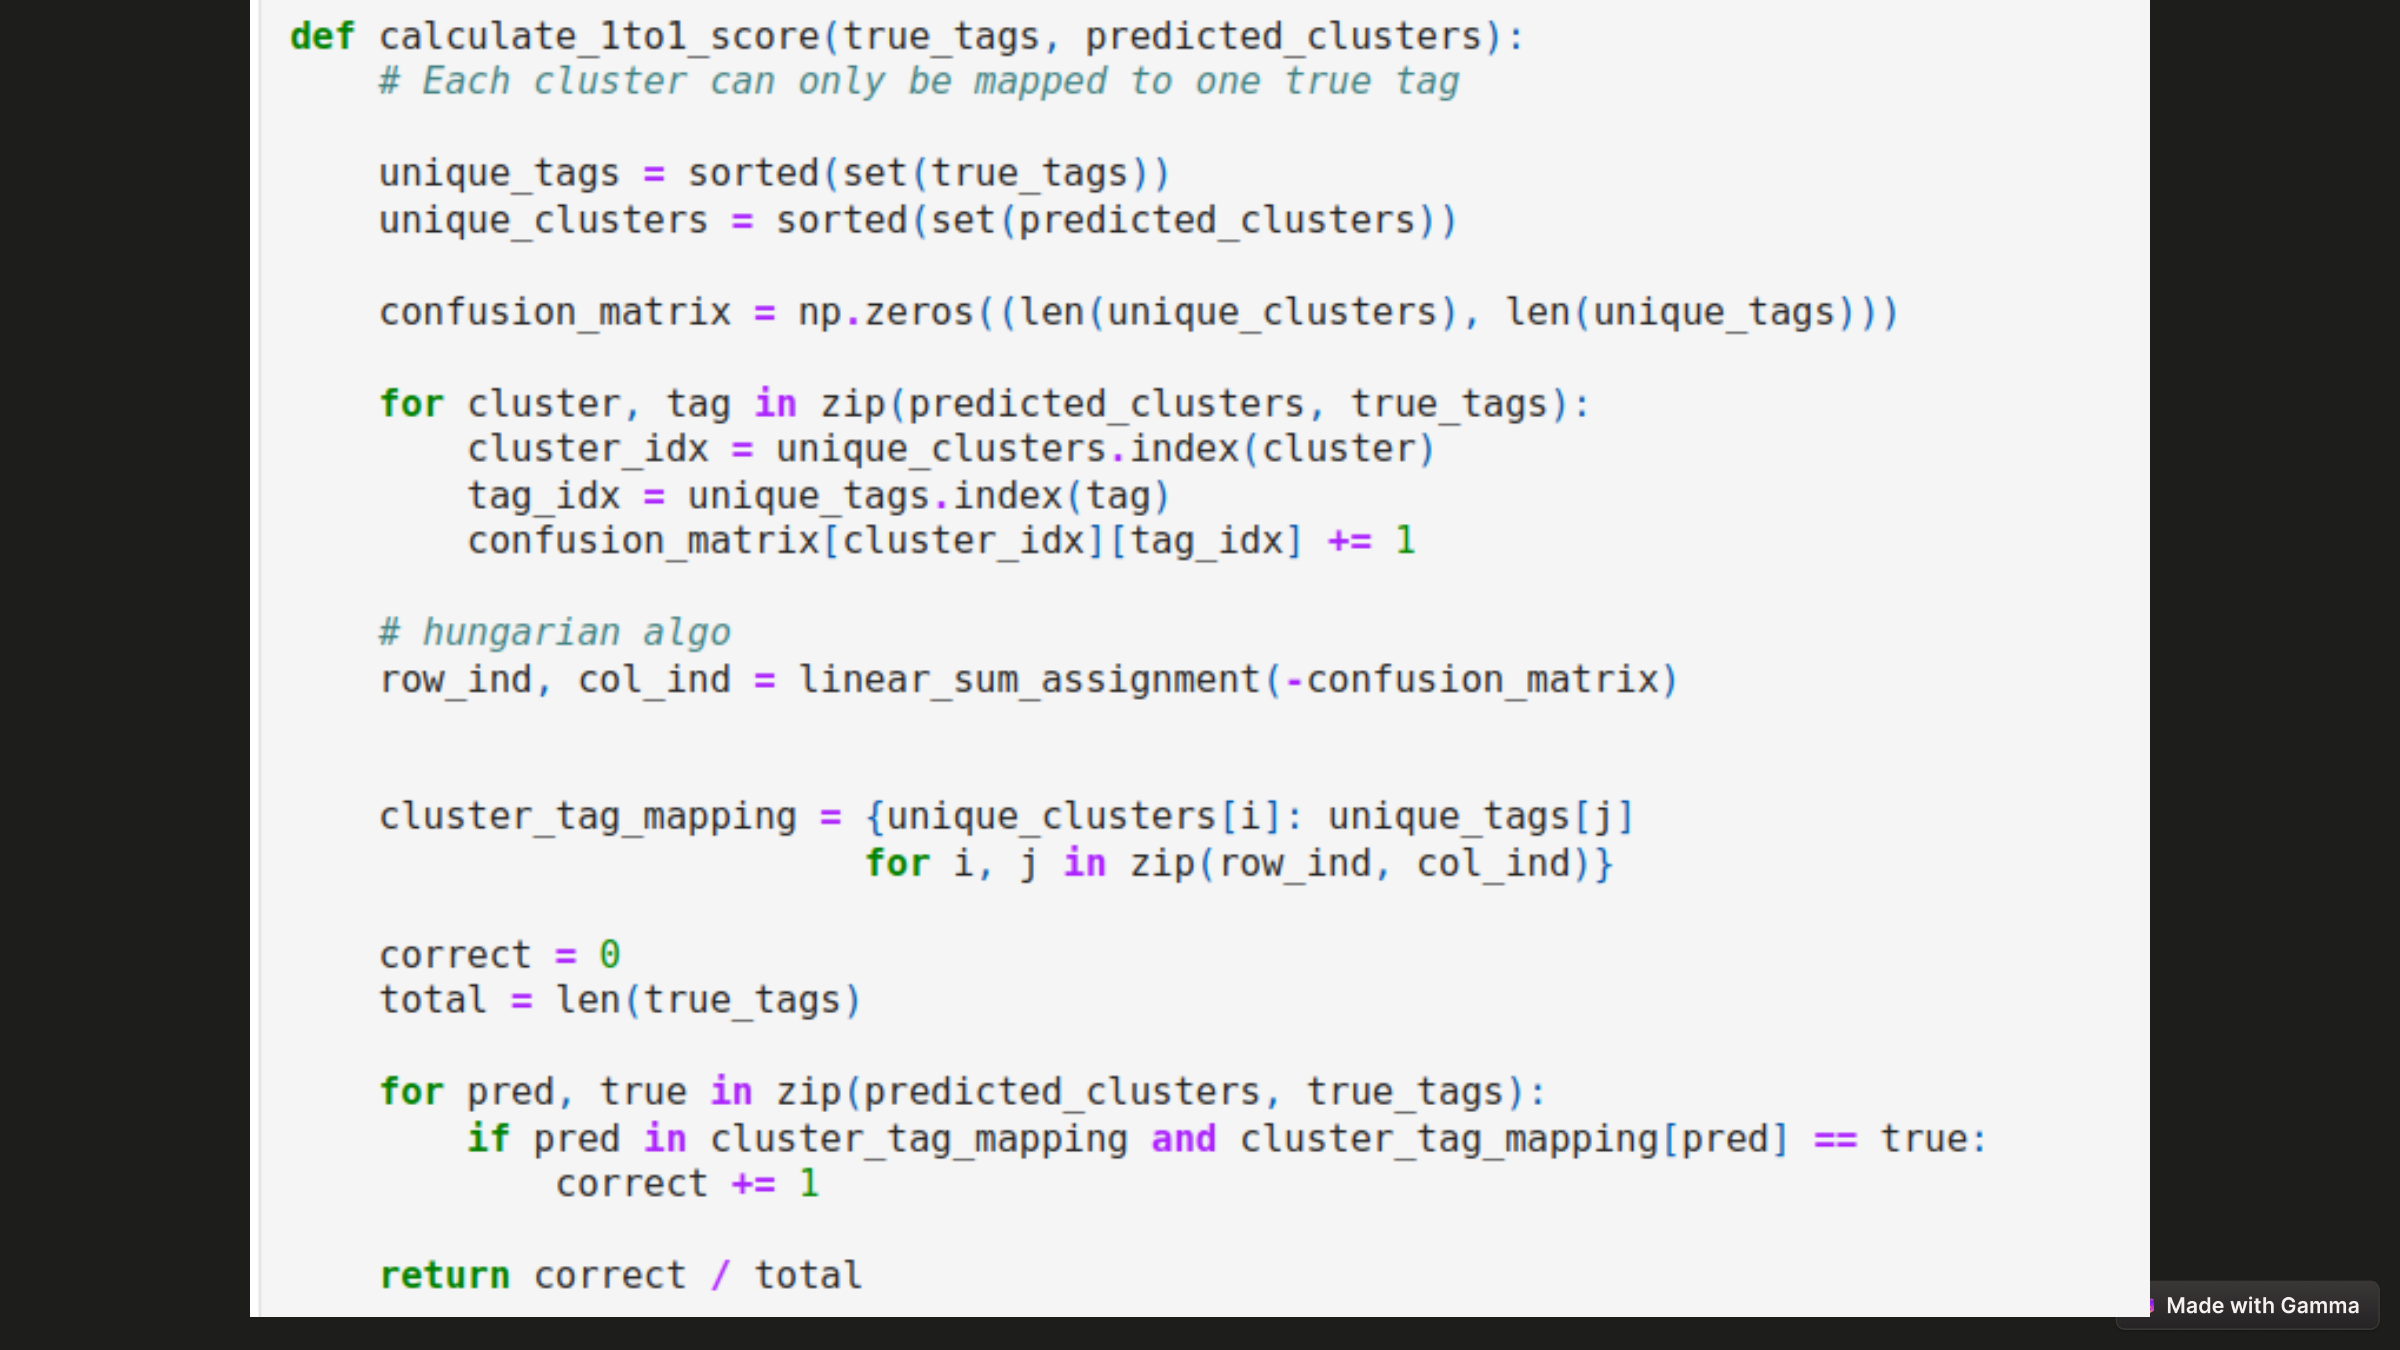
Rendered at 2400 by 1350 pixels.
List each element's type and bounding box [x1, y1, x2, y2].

picture [250, 0, 2389, 1339]
